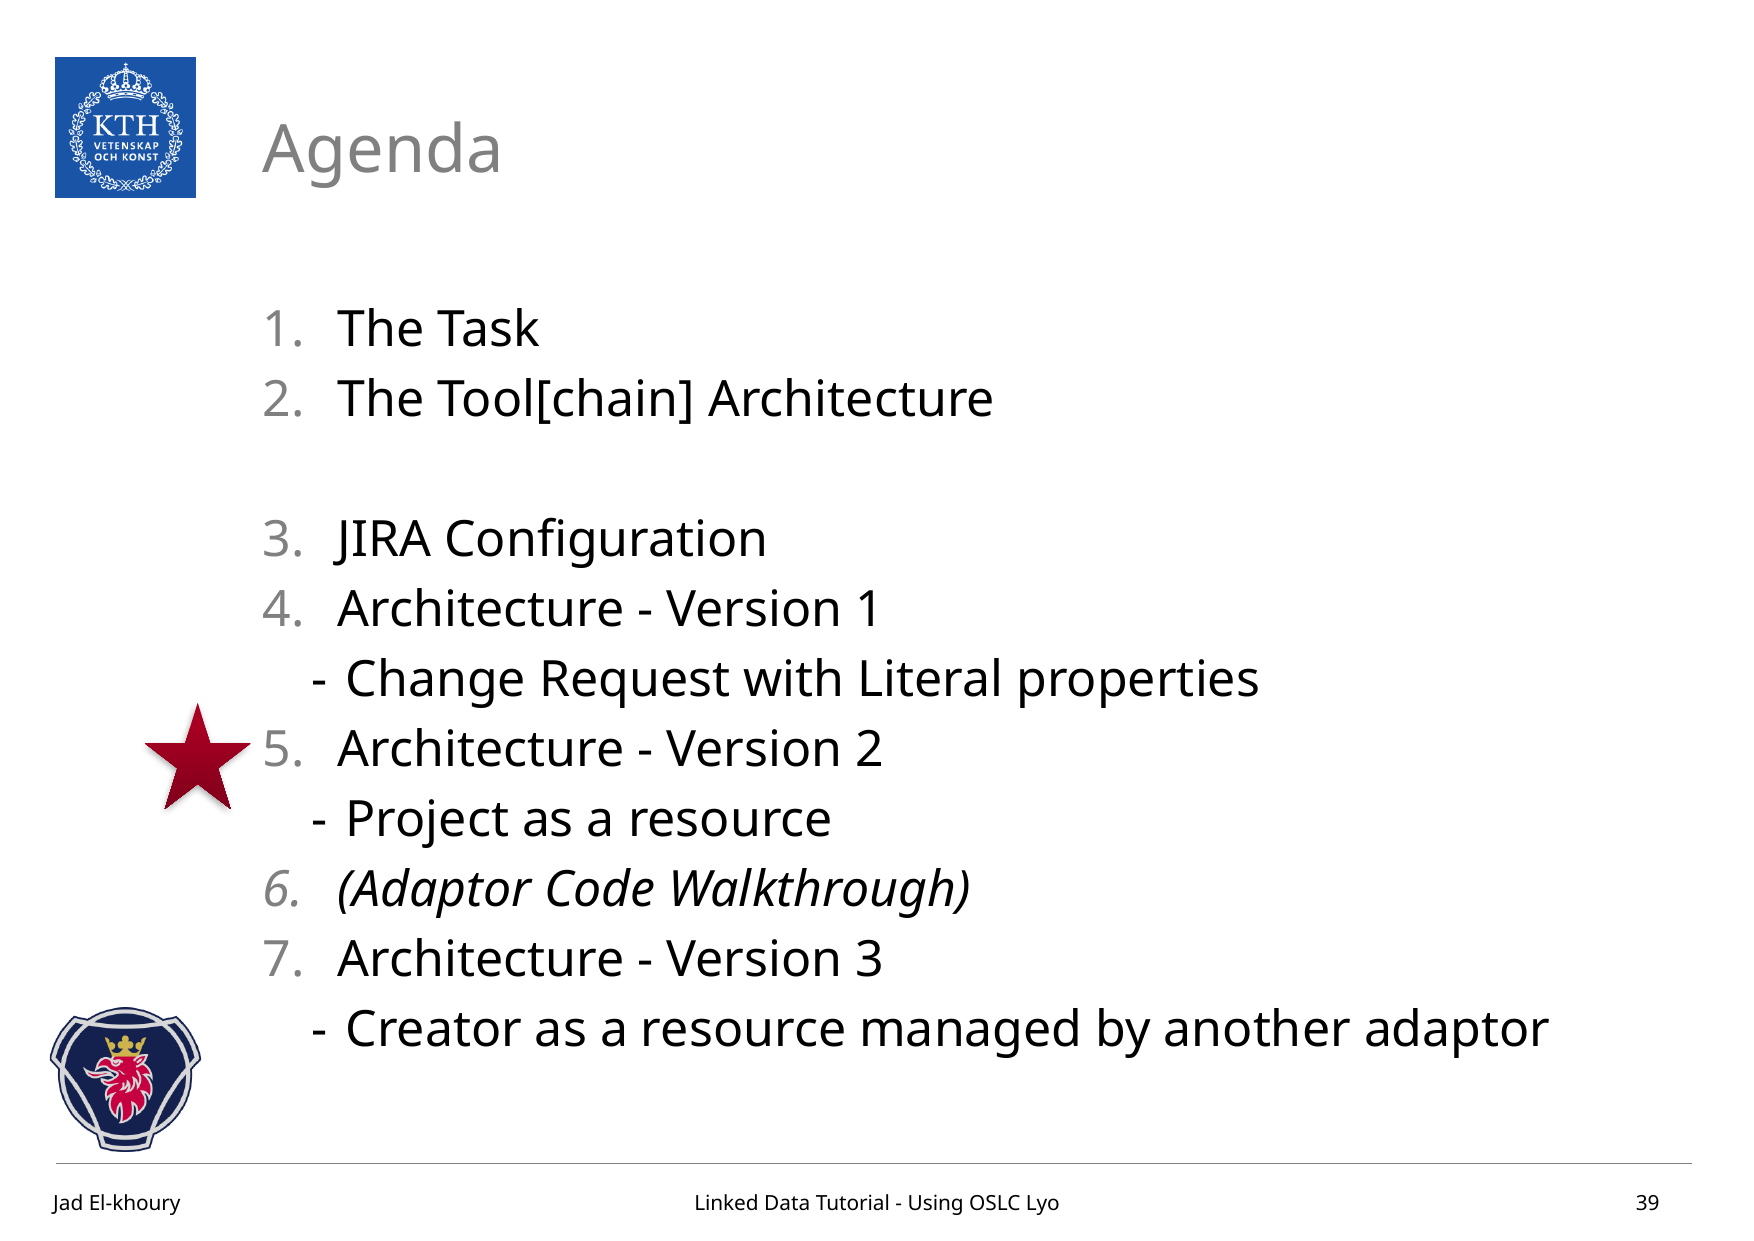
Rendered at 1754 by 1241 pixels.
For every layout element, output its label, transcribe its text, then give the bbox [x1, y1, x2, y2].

title Agenda [262, 57, 1681, 234]
list The Task The Tool[chain] Architecture JIRA Configuration Architecture - Version 1 Change Request with Literal properties Architecture - Version 2 Project as a resource (Adaptor Code Walkthrough) Architecture - Version 3 Creator as a resource managed by another adaptor [262, 289, 1681, 1140]
picture [49, 1007, 202, 1152]
slide_number 39 [1621, 1182, 1692, 1223]
text_box [144, 702, 251, 809]
picture [55, 57, 196, 198]
